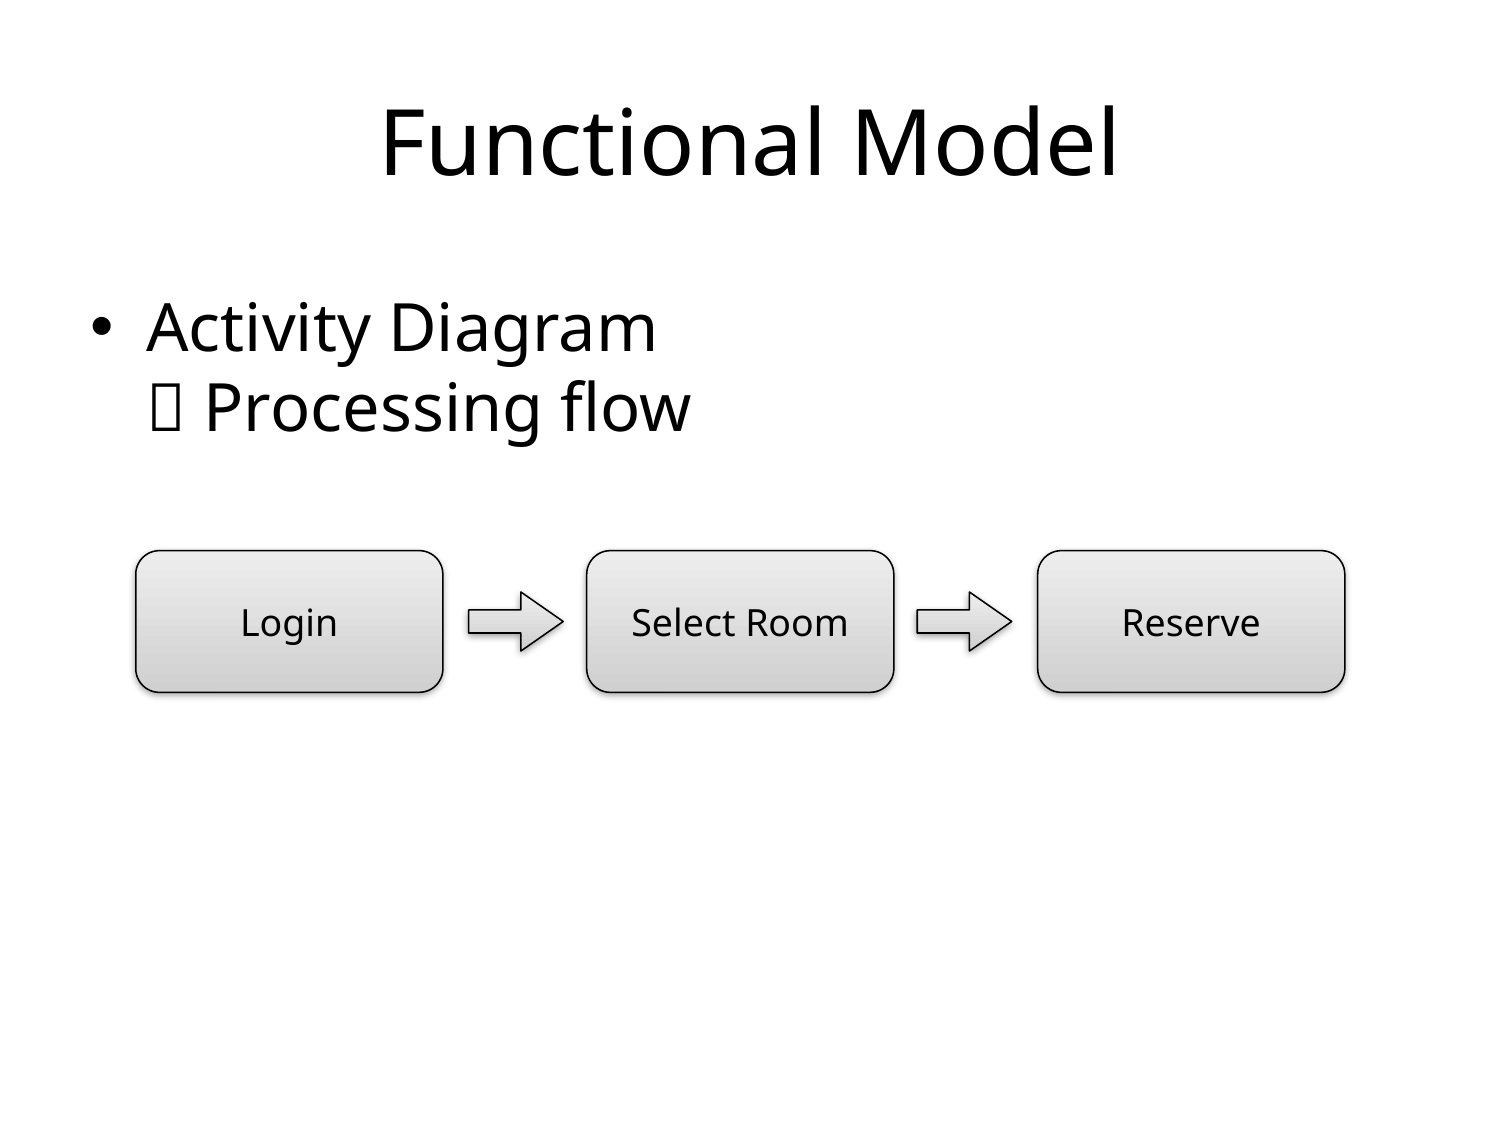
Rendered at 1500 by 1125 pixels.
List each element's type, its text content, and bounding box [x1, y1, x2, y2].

text_box Select Room [585, 549, 895, 694]
text_box Login [135, 549, 444, 694]
text_box Reserve [1036, 549, 1346, 694]
text_box [467, 591, 564, 652]
list Activity Diagram  Processing flow [75, 184, 1425, 927]
title Functional Model [75, 45, 1425, 184]
text_box [916, 591, 1013, 652]
